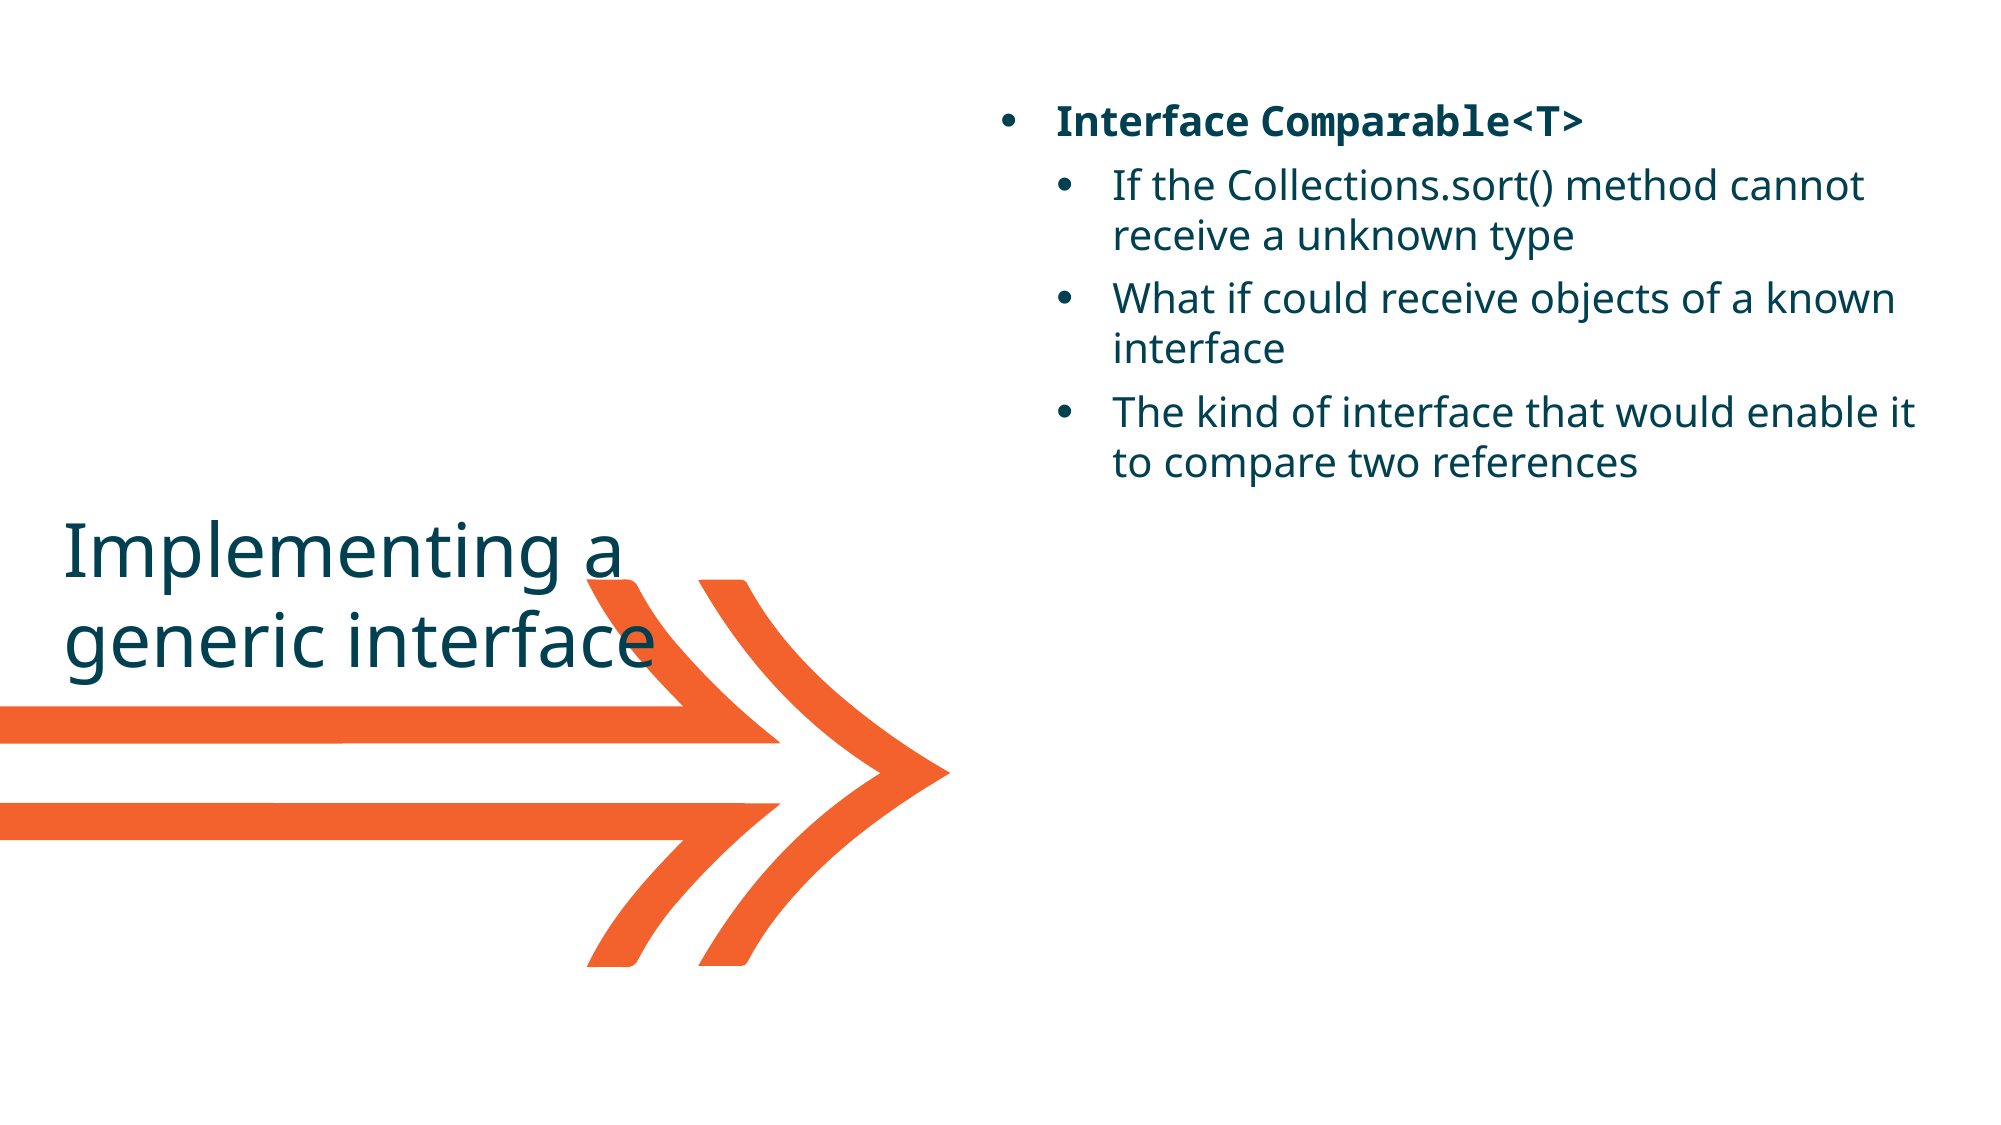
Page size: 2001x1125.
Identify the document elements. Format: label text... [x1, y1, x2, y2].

list Implementing a generic interface [63, 203, 670, 683]
list Interface Comparable<T> If the Collections.sort() method cannot receive a unknown type What if could receive objects of a known interface The kind of interface that would enable it to compare two references [1000, 95, 1939, 1063]
